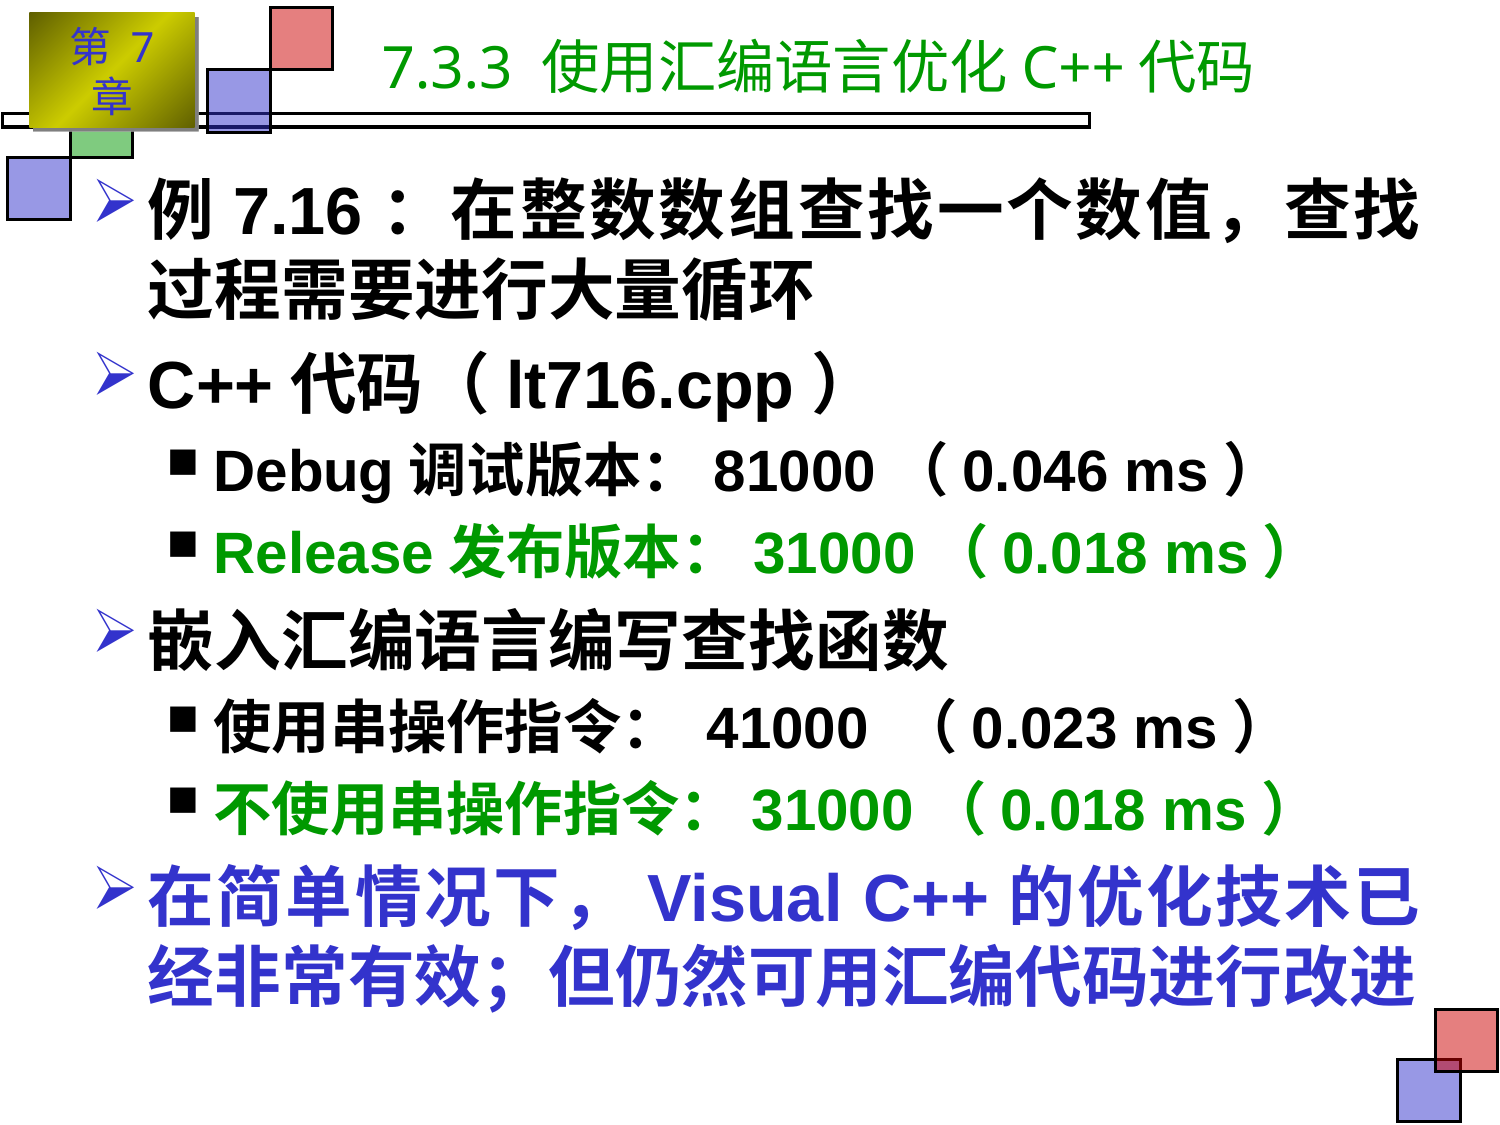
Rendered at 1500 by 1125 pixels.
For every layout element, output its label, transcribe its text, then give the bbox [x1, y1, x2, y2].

title 7.3.3 使用汇编语言优化C++代码 [324, 14, 1313, 116]
list 例7.16：在整数数组查找一个数值，查找过程需要进行大量循环 C++代码（lt716.cpp） Debug调试版本：81000（0.046 ms） Release发布版本：31000（0.018 ms） 嵌入汇编语言编写查找函数 使用串操作指令： 41000 （0.023 ms） 不使用串操作指令：31000（0.018 ms） 在简单情况下，Visual C++的优化技术已经非常有效；但仍然可用汇编代码进行改进 [76, 160, 1436, 1059]
